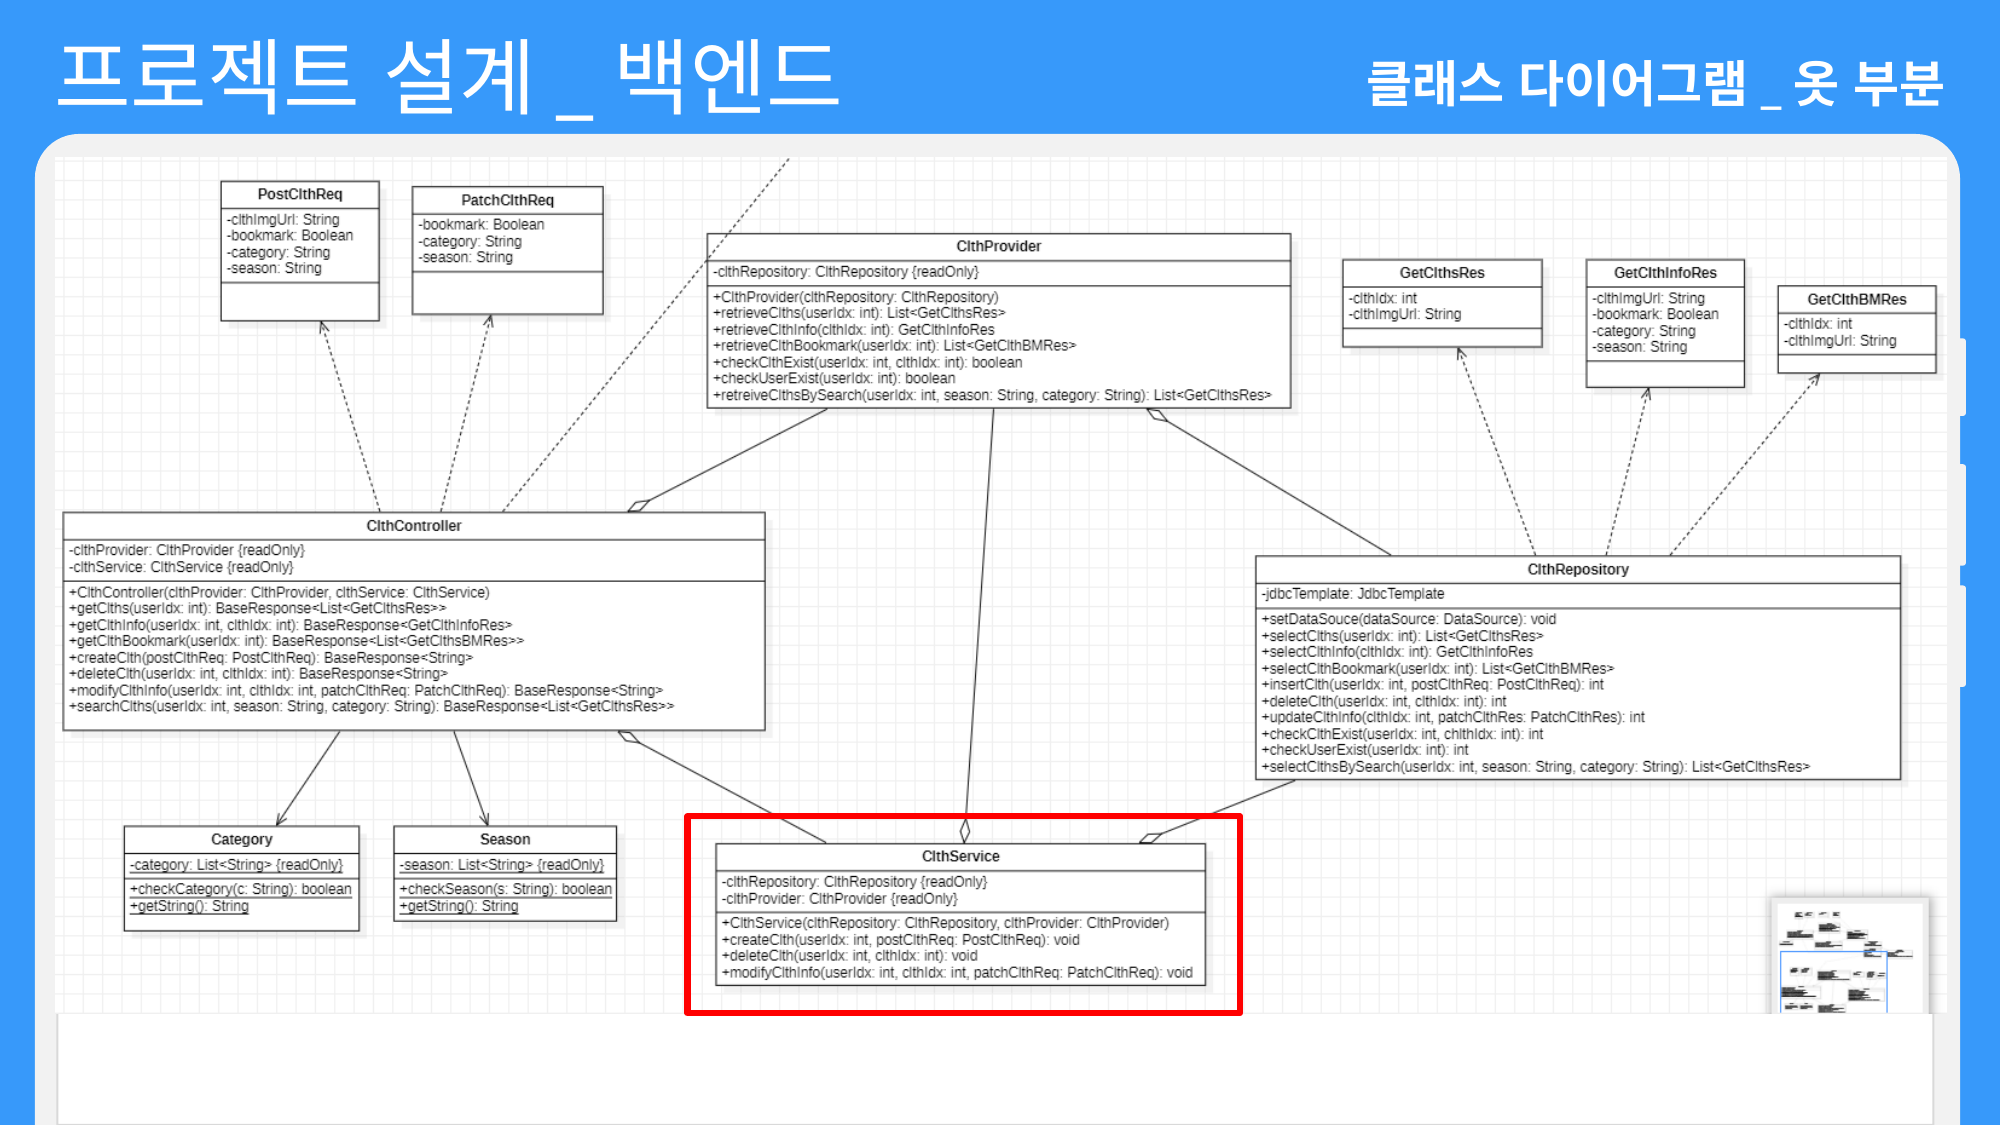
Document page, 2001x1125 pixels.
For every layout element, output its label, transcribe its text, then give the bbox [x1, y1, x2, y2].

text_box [34, 133, 1966, 1125]
text_box 프로젝트 설계_백엔드 [39, 17, 996, 133]
picture [55, 157, 1947, 1014]
text_box 클래스 다이어그램_옷 부분 [1289, 44, 1960, 120]
